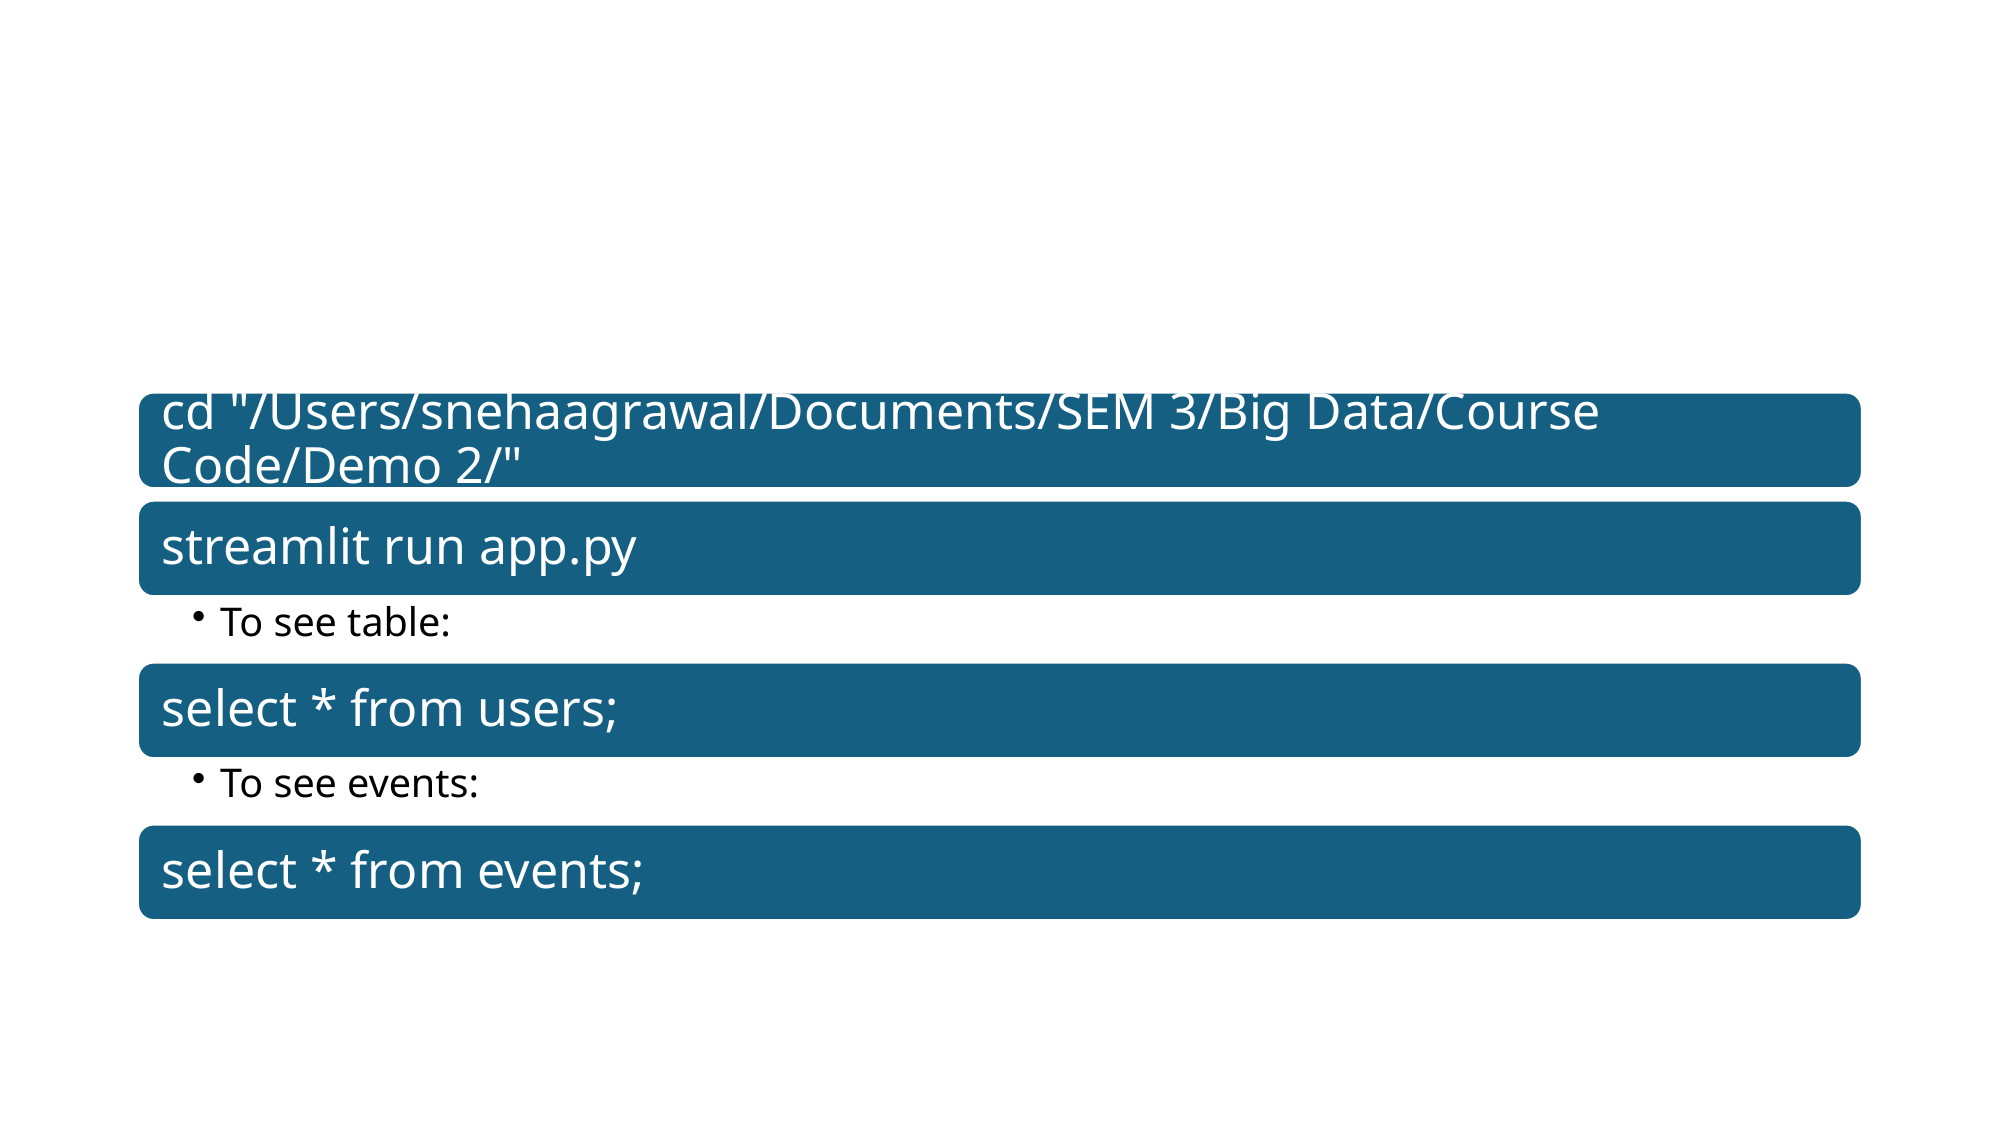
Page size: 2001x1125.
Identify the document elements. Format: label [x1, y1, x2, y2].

list [136, 298, 1863, 1014]
